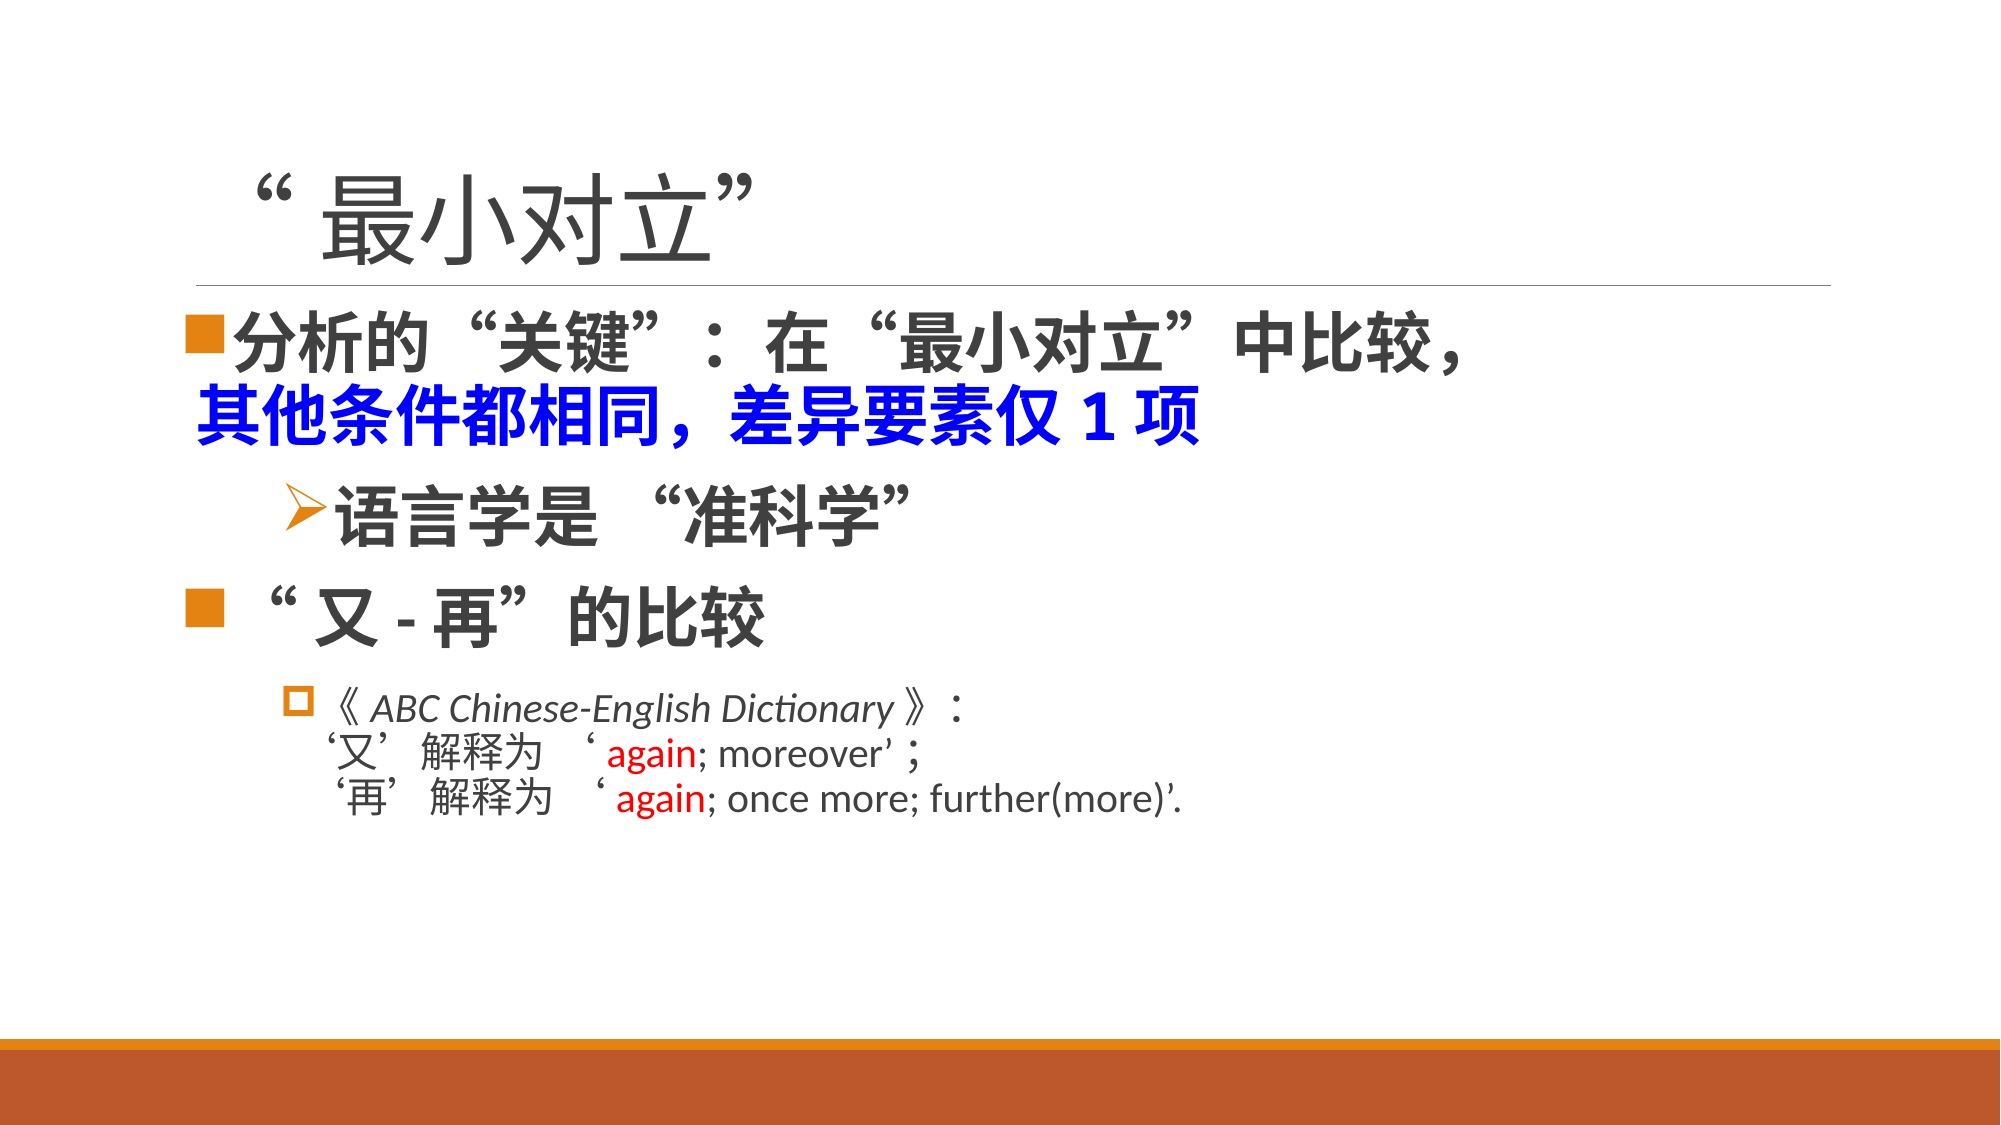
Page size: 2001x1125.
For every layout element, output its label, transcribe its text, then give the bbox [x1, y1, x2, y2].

list 分析的“关键”：在“最小对立”中比较， 其他条件都相同，差异要素仅1项 语言学是 “准科学” “又-再”的比较 《ABC Chinese-English Dictionary》： ‘又’解释为 ‘again; moreover’； ‘再’解释为 ‘again; once more; further(more)’. [180, 302, 1830, 963]
title “最小对立” [180, 47, 1830, 285]
